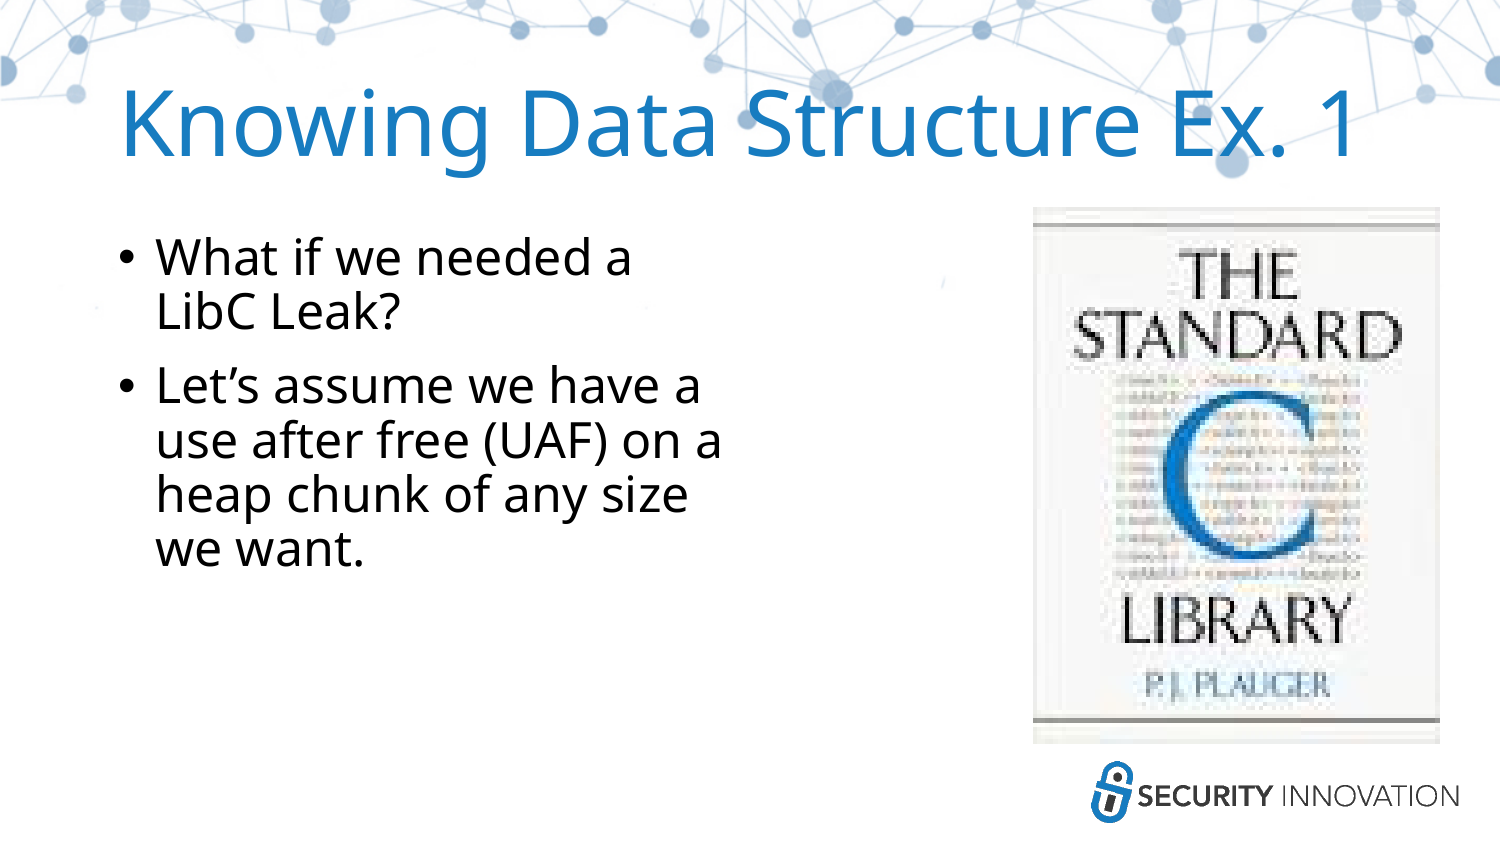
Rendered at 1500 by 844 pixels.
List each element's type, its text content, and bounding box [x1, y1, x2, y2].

list What if we needed a LibC Leak? Let’s assume we have a use after free (UAF) on a heap chunk of any size we want. [103, 224, 741, 760]
picture [0, 0, 1500, 744]
picture [1091, 761, 1461, 823]
title Knowing Data Structure Ex. 1 [103, 44, 1397, 208]
